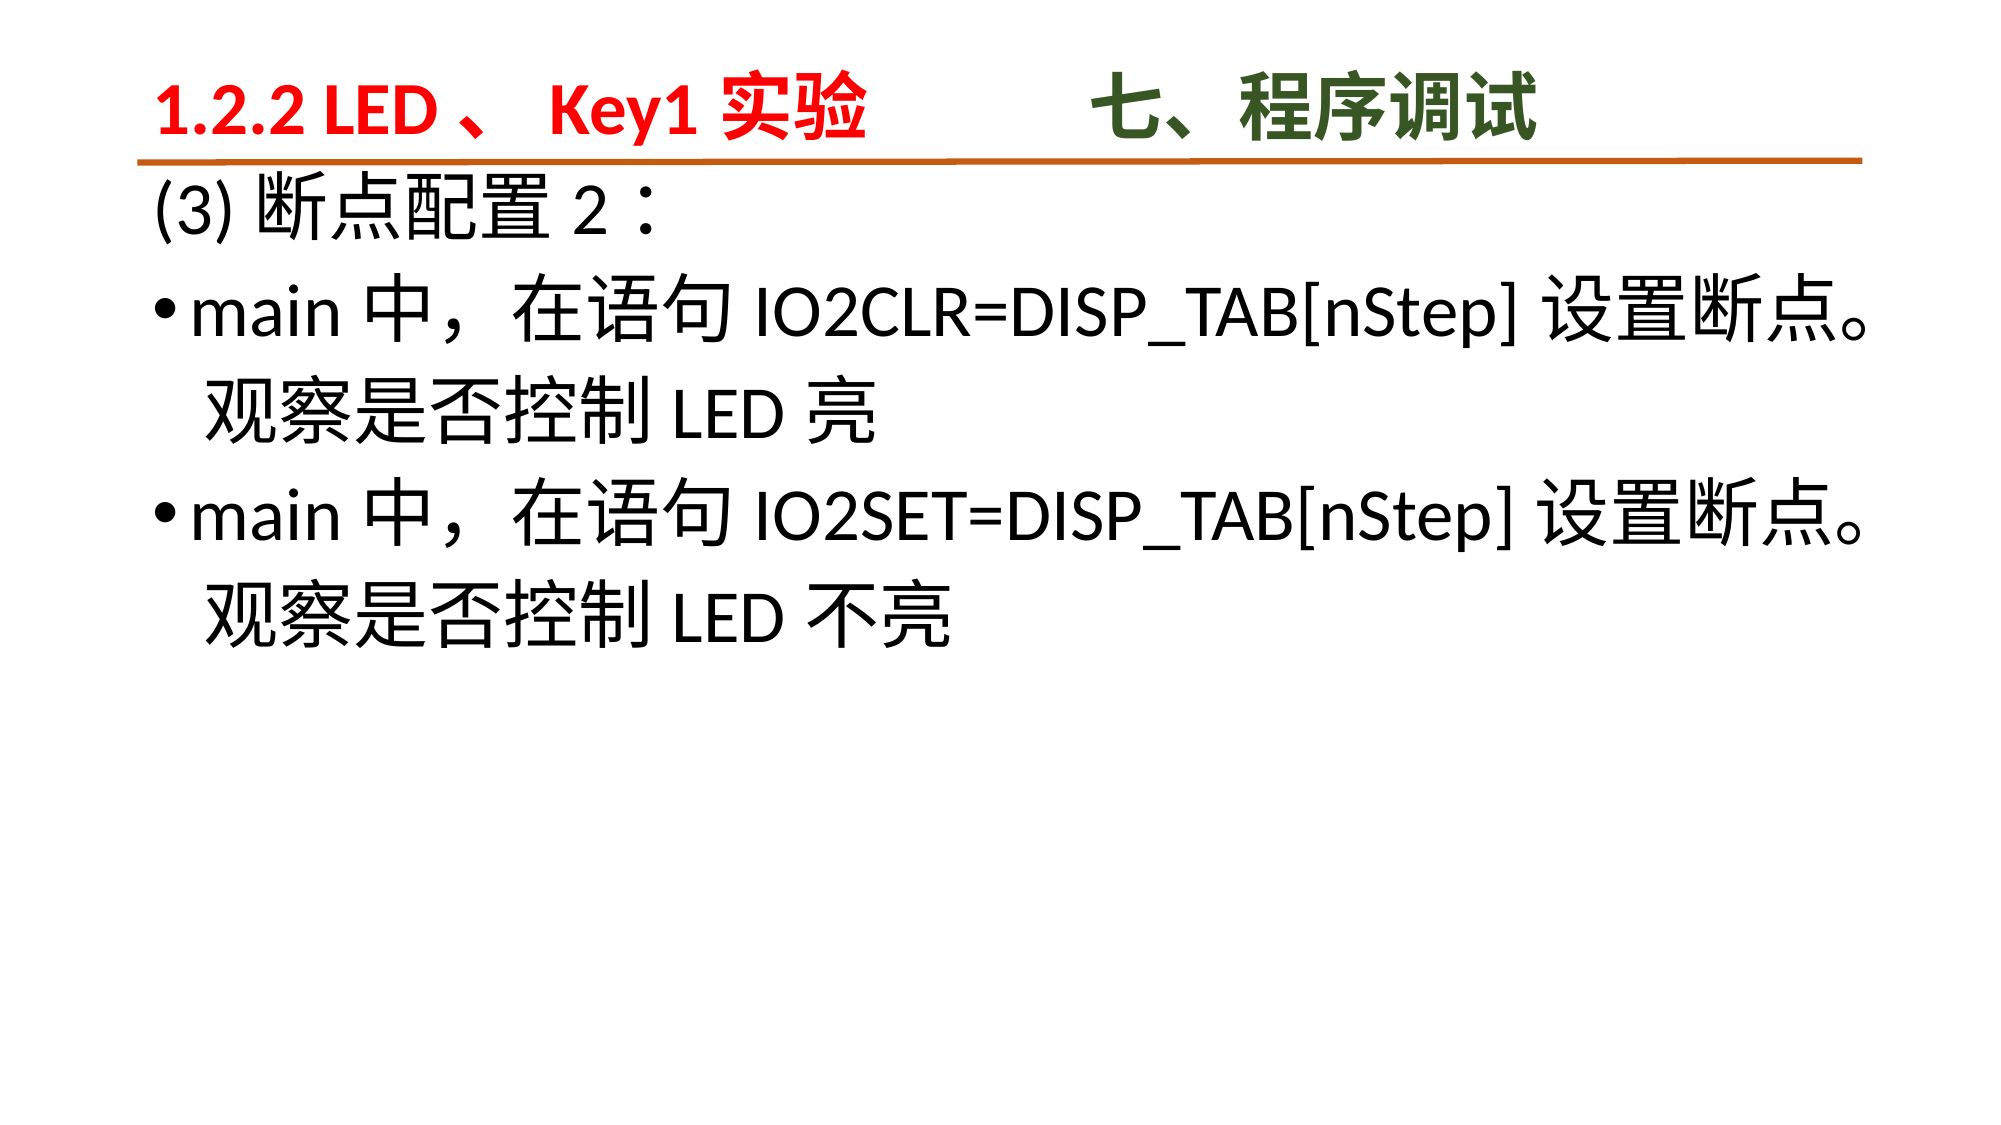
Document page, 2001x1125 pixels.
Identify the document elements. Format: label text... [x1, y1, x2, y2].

list (3)断点配置2： main中，在语句IO2CLR=DISP_TAB[nStep]设置断点。 观察是否控制LED亮 main中，在语句IO2SET=DISP_TAB[nStep]设置断点。 观察是否控制LED不亮 [137, 164, 1863, 1014]
title 1.2.2 LED、Key1实验 七、程序调试 [137, 59, 1863, 159]
